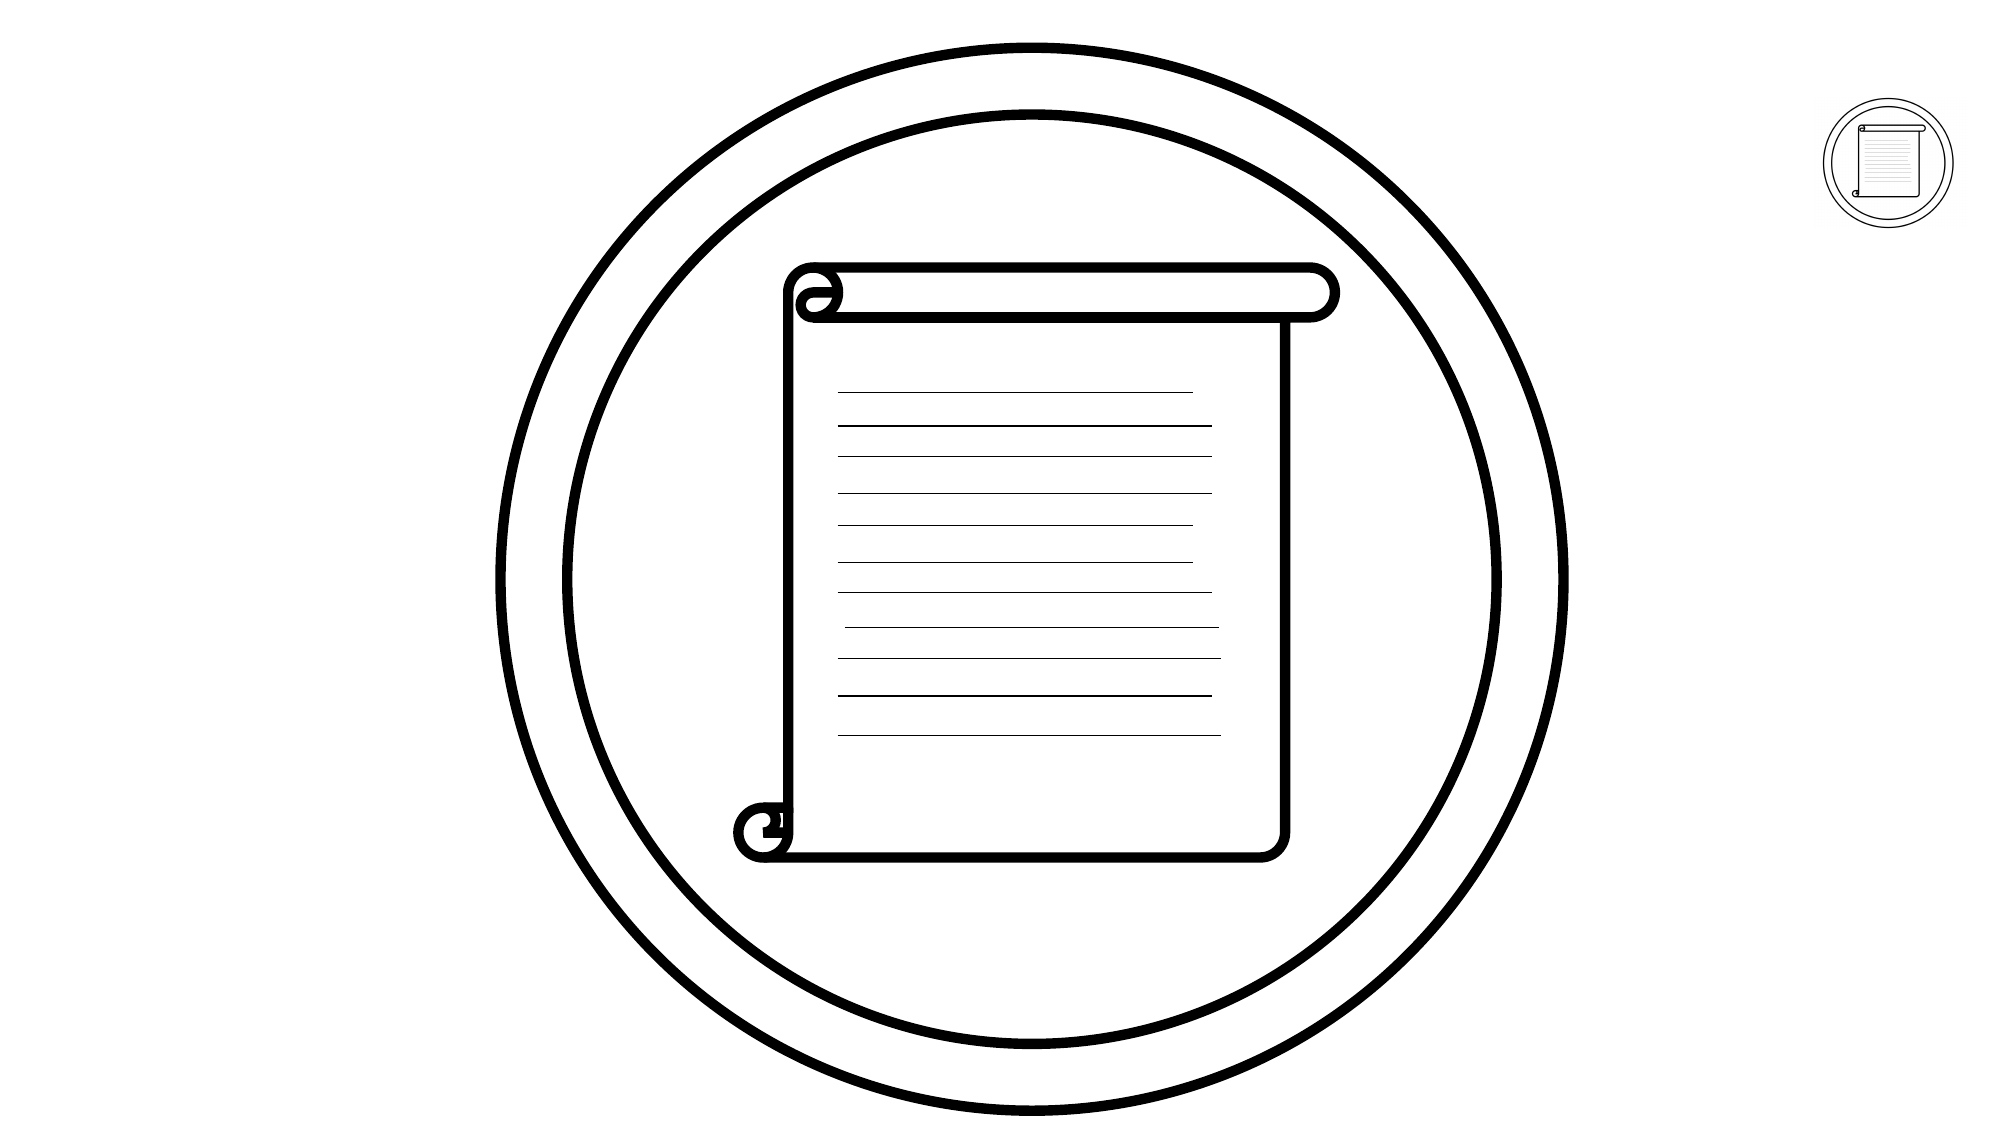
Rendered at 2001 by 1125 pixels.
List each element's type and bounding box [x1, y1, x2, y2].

text_box [737, 266, 1336, 859]
picture [1813, 97, 1968, 229]
text_box [499, 46, 1565, 1112]
